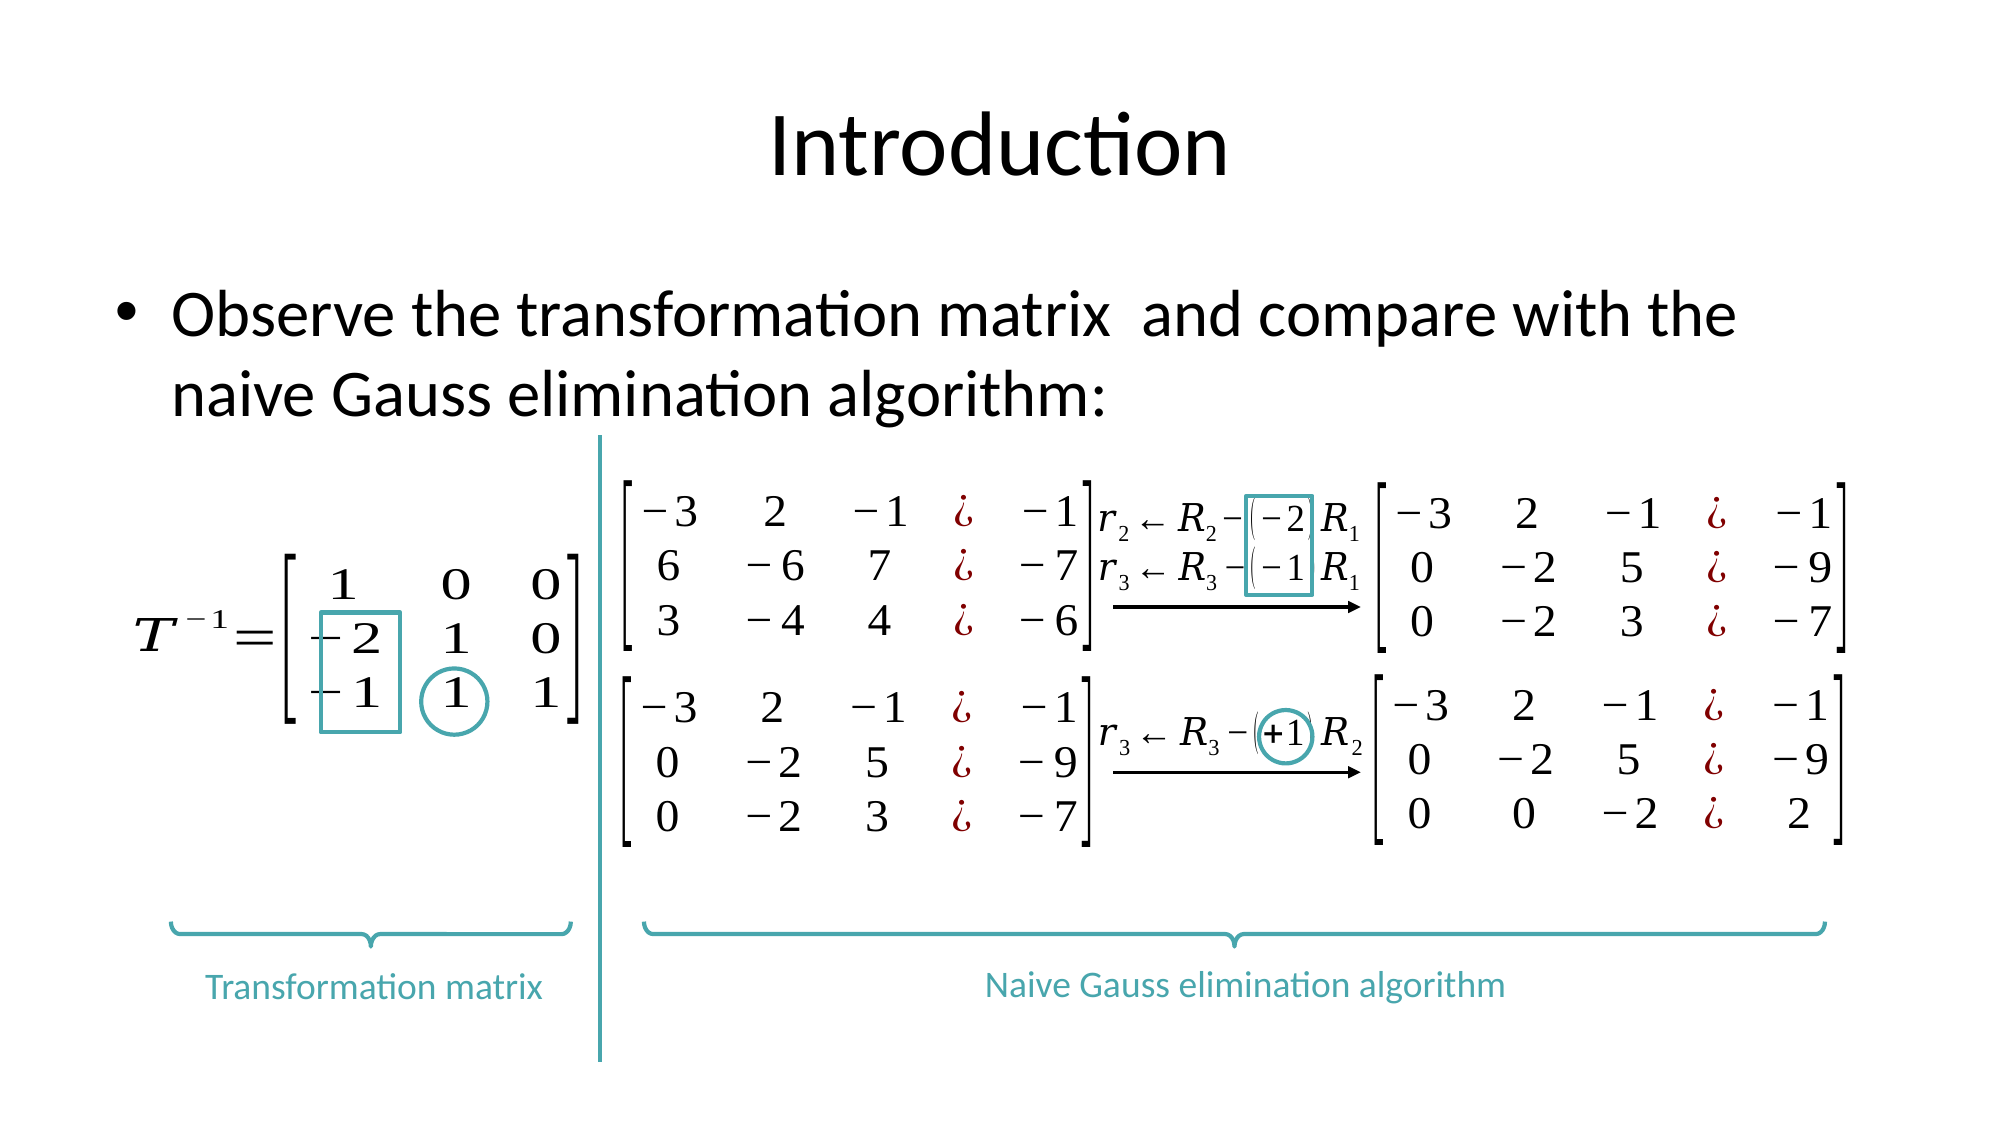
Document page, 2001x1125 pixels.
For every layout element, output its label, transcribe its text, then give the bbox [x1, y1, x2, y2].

text_box Naive Gauss elimination algorithm [970, 952, 1522, 1013]
text_box [643, 921, 1826, 948]
text_box [170, 921, 572, 948]
title Introduction [99, 45, 1900, 233]
text_box [1244, 494, 1314, 597]
text_box [319, 610, 402, 734]
text_box [419, 666, 490, 737]
text_box [1256, 707, 1315, 766]
